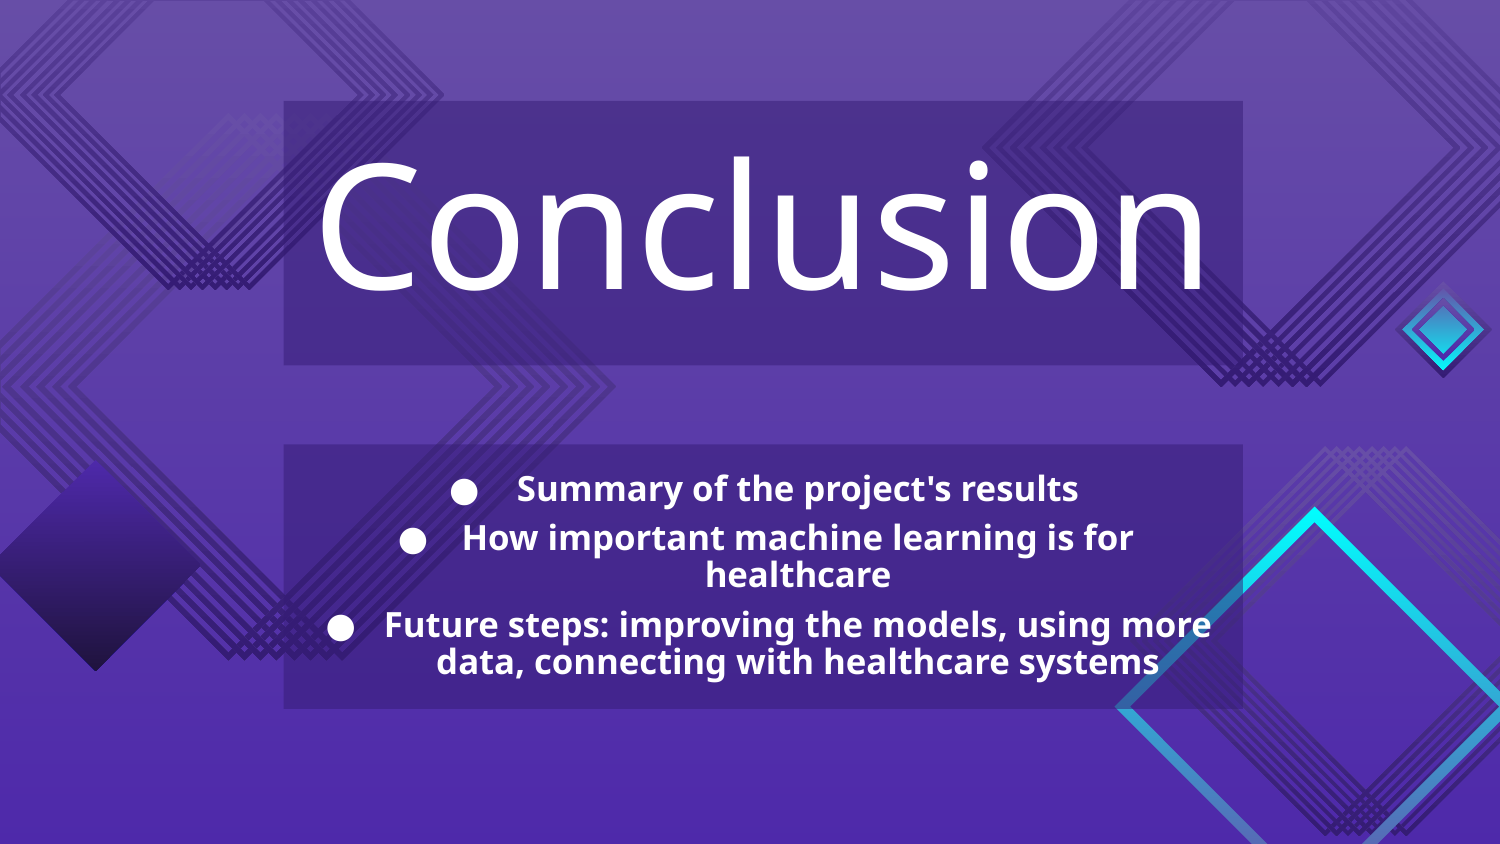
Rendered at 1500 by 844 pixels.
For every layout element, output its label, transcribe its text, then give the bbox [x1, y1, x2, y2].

text_box Summary of the project's results How important machine learning is for healthcare Future steps: improving the models, using more data, connecting with healthcare systems [283, 444, 1243, 709]
text_box Conclusion [283, 100, 1243, 366]
